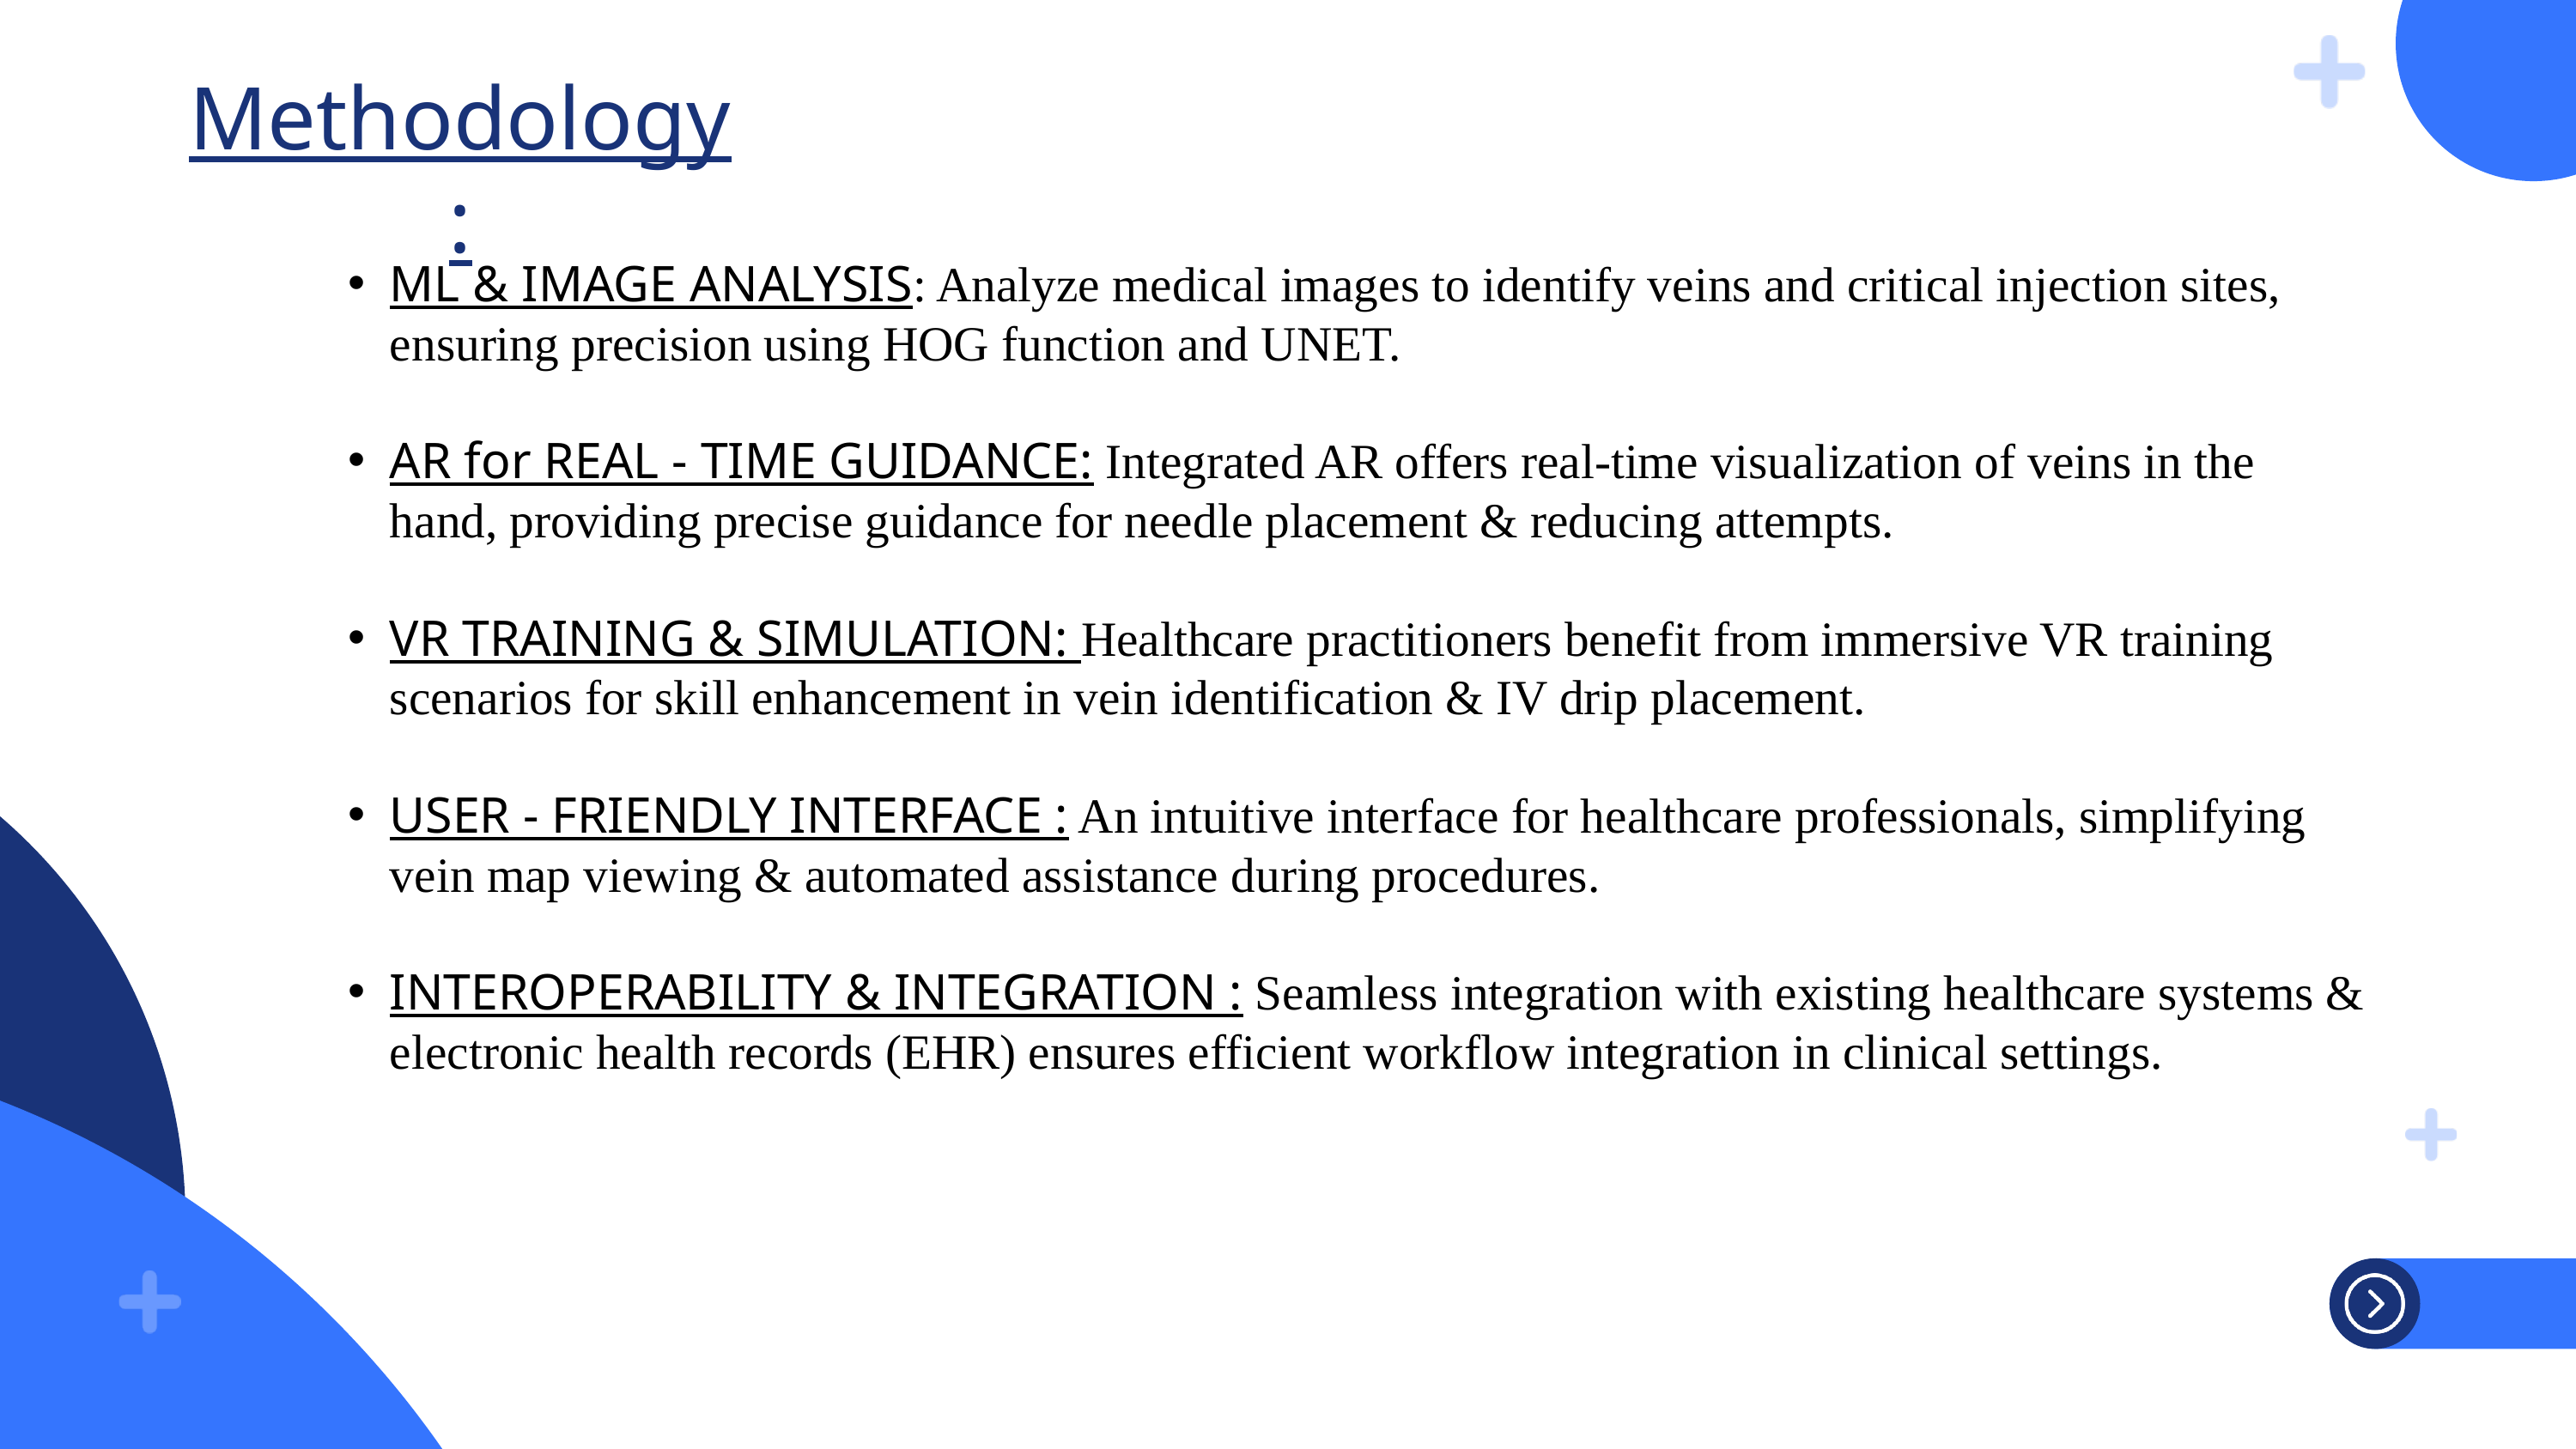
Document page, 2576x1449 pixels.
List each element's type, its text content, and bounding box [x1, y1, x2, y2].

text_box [2329, 1258, 2421, 1349]
text_box Methodology : [181, 63, 740, 271]
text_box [0, 1035, 615, 1449]
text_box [2395, 0, 2576, 182]
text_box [385, 254, 2335, 1274]
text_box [2417, 1169, 2509, 1439]
text_box [2293, 35, 2366, 109]
text_box [2405, 1108, 2458, 1161]
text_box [0, 687, 186, 1033]
text_box ML & IMAGE ANALYSIS: Analyze medical images to identify veins and critical injection sites, ensuring precision using HOG function and UNET. AR for REAL - TIME GUIDANCE: Integrated AR offers real-time visualization of veins in the hand, providing precise guidance for needle placement & reducing attempts. VR TRAINING & SIMULATION: Healthcare practitioners benefit from immersive VR training scenarios for skill enhancement in vein identification & IV drip placement. USER - FRIENDLY INTERFACE : An intuitive interface for healthcare professionals, simplifying vein map viewing & automated assistance during procedures. INTEROPERABILITY & INTEGRATION : Seamless integration with existing healthcare systems & electronic health records (EHR) ensures efficient workflow integration in clinical settings. [306, 193, 2375, 1139]
